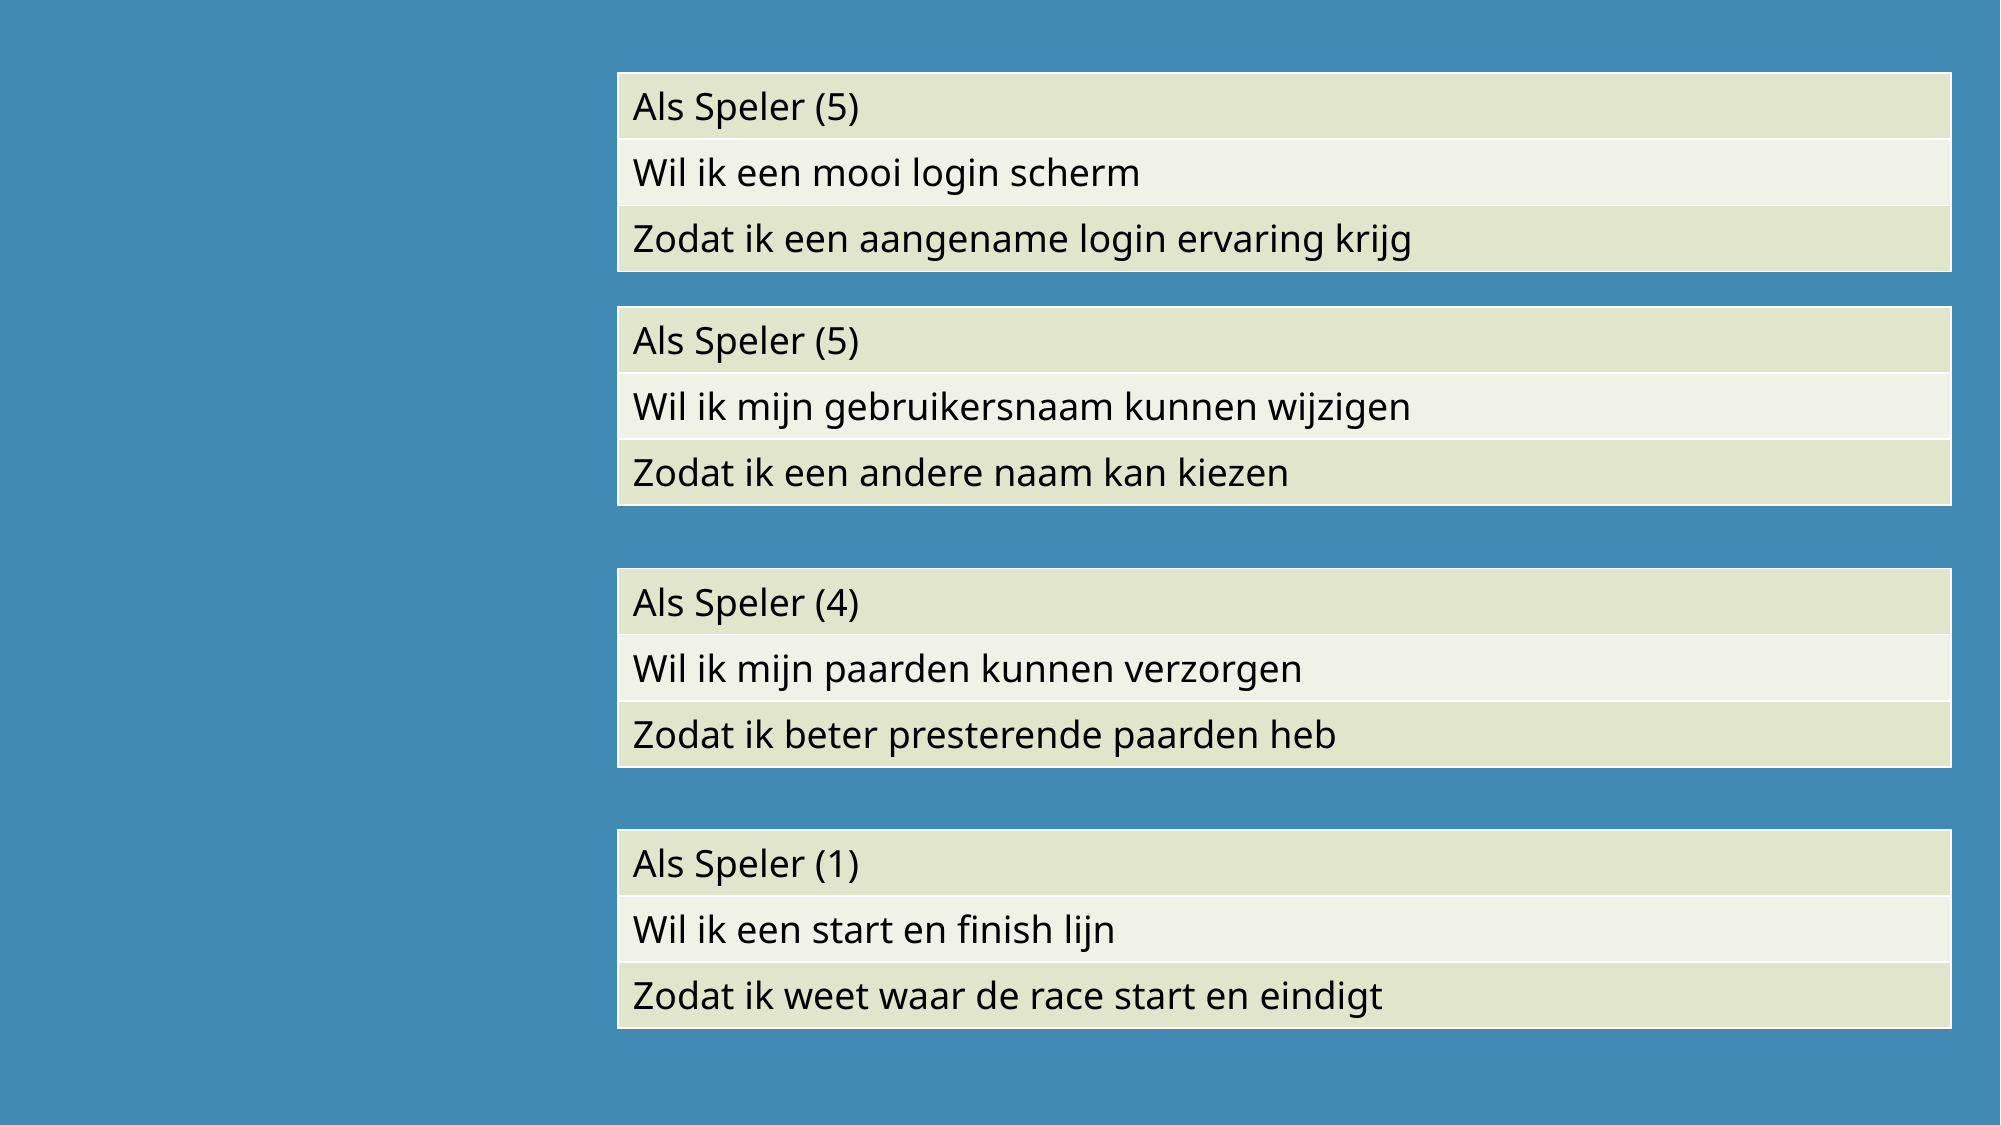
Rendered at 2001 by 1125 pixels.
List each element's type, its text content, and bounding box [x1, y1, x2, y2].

table_cell Zodat ik weet waar de race start en eindigt [619, 963, 1950, 1027]
table_cell Zodat ik beter presterende paarden heb [619, 702, 1950, 766]
table_cell Zodat ik een aangename login ervaring krijg [619, 206, 1950, 271]
table_header Als Speler (5) [619, 308, 1950, 372]
table_cell Wil ik een mooi login scherm [619, 140, 1950, 205]
table_cell Zodat ik een andere naam kan kiezen [619, 440, 1950, 504]
table_cell Wil ik een start en finish lijn [619, 897, 1950, 961]
table_header Als Speler (1) [619, 831, 1950, 895]
table_cell Wil ik mijn gebruikersnaam kunnen wijzigen [619, 374, 1950, 438]
table_cell Wil ik mijn paarden kunnen verzorgen [619, 635, 1950, 700]
table_header Als Speler (5) [619, 74, 1950, 138]
table_header Als Speler (4) [619, 569, 1950, 634]
